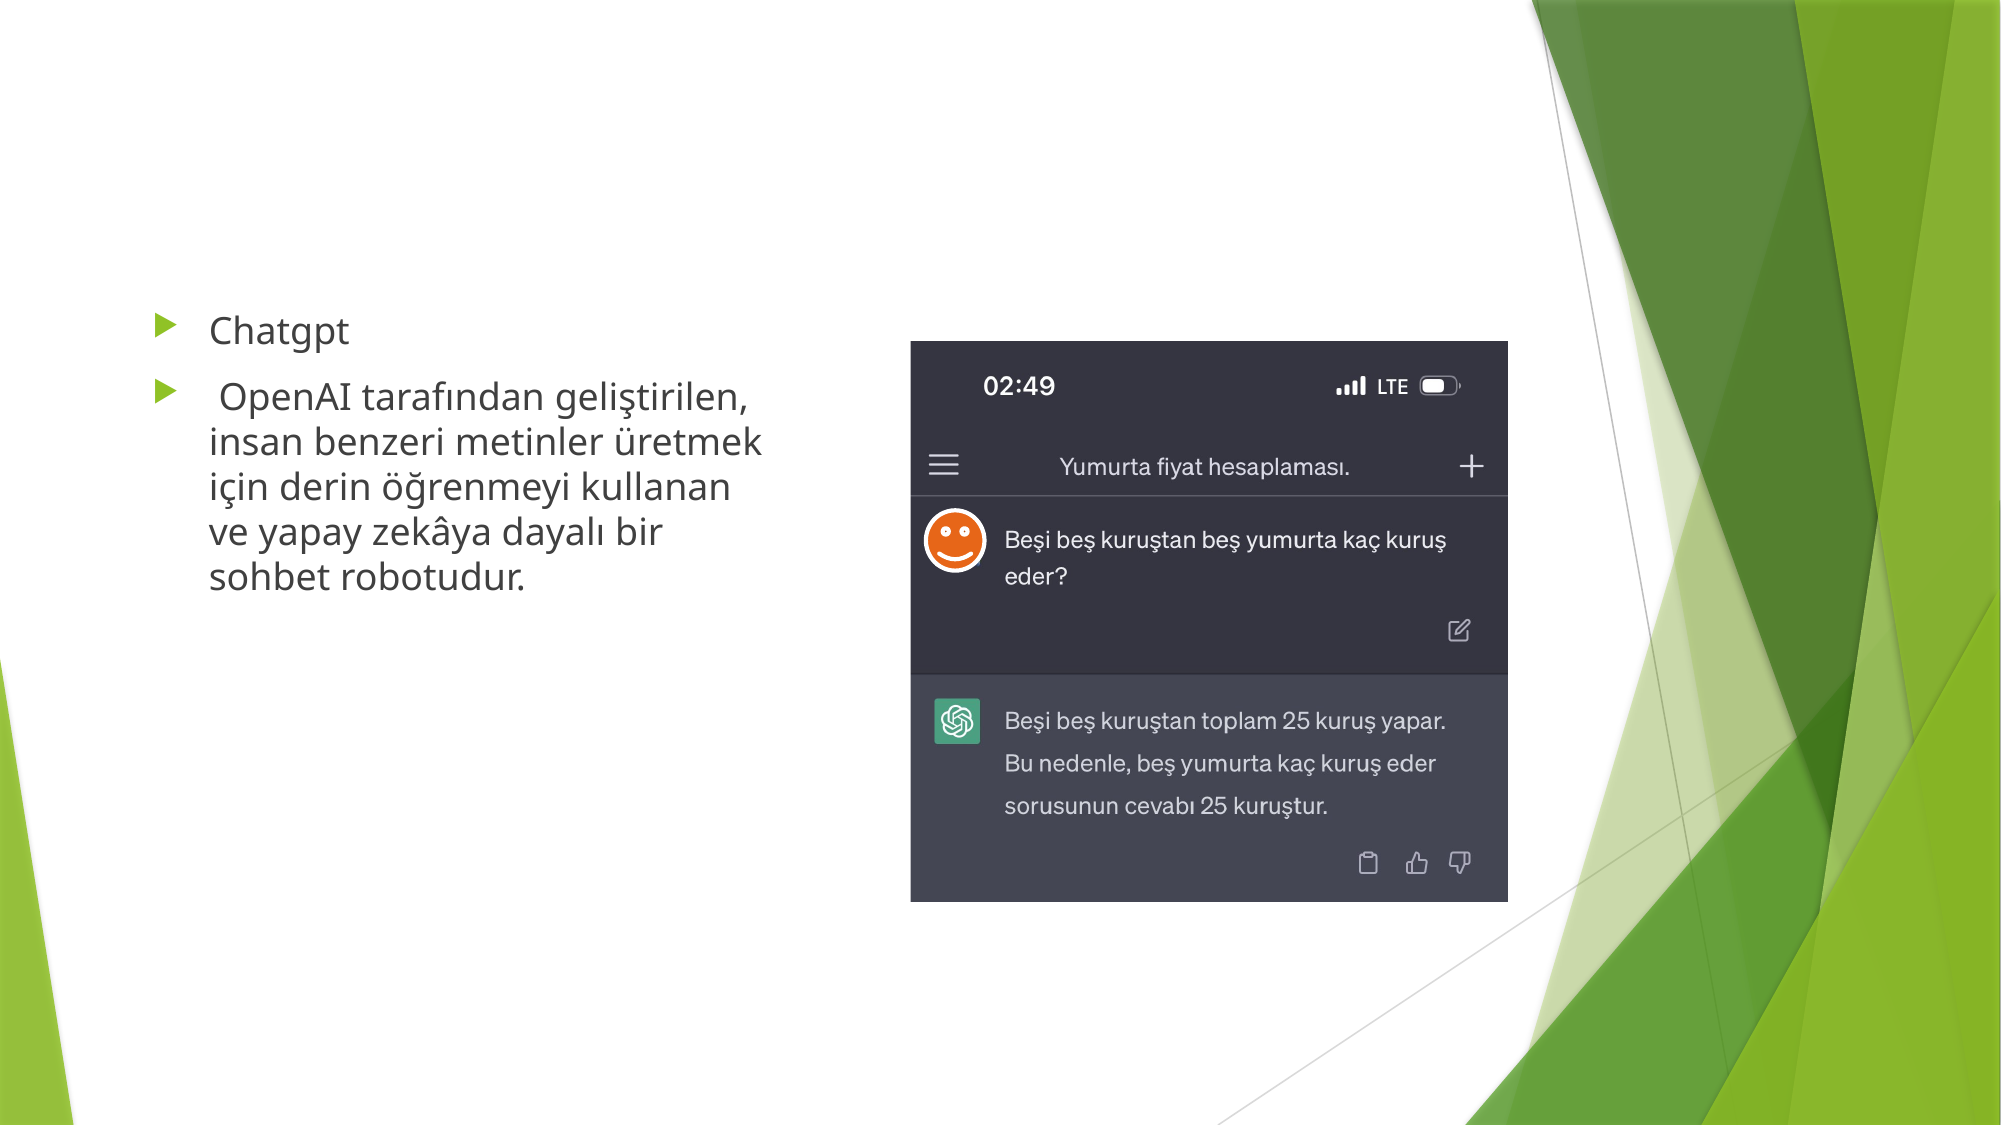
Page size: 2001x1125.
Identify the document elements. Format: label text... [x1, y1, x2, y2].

list Chatgpt OpenAI tarafından geliştirilen, insan benzeri metinler üretmek için derin öğrenmeyi kullanan ve yapay zekâya dayalı bir sohbet robotudur. [137, 299, 790, 1014]
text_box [909, 340, 1509, 903]
